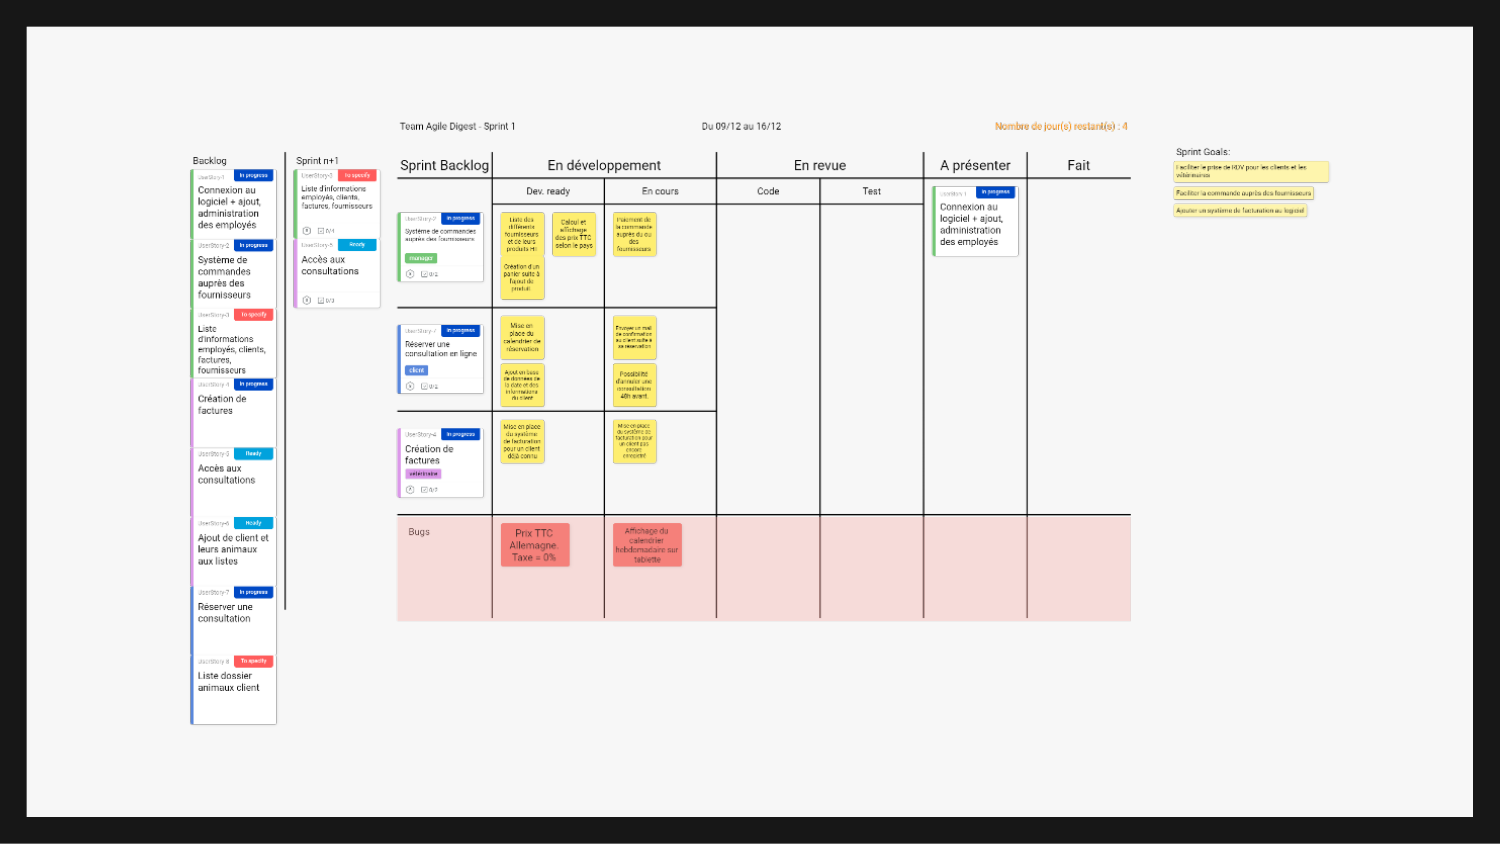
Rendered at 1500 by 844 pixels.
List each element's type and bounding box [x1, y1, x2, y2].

picture [164, 108, 1336, 736]
